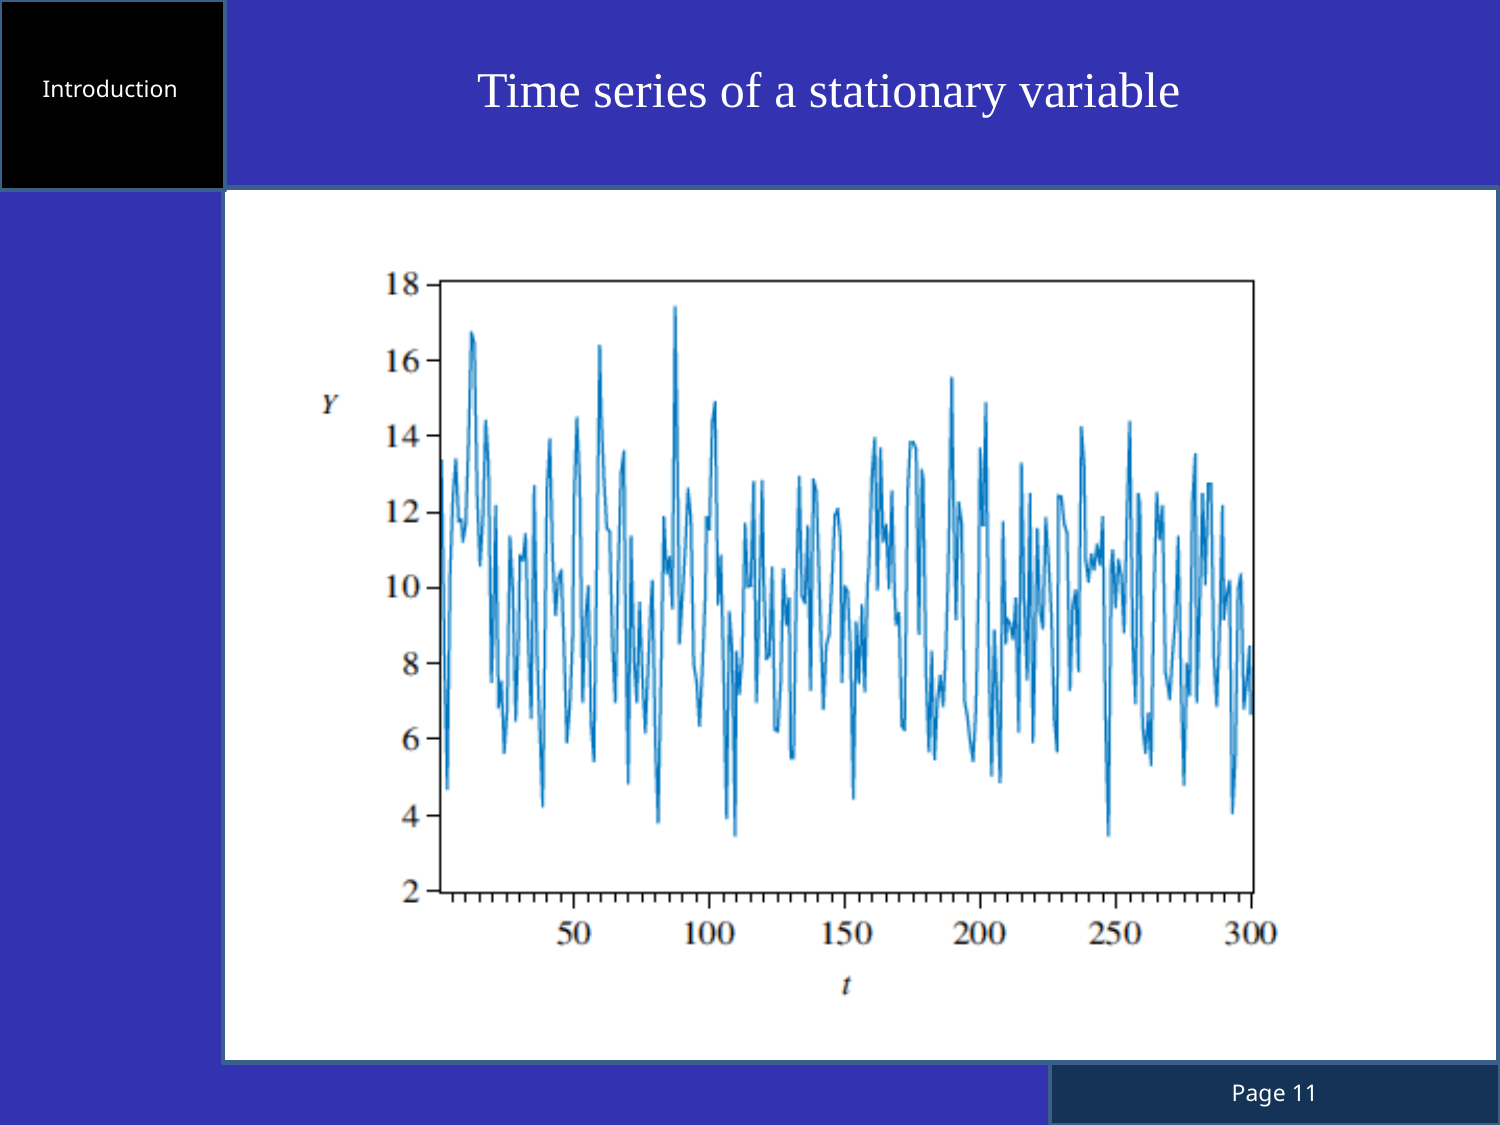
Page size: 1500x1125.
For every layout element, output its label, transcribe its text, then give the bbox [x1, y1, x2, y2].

text_box Time series of a stationary variable [287, 49, 1338, 125]
picture [299, 245, 1397, 1001]
list [225, 189, 1500, 1065]
text_box Introduction [0, 66, 223, 109]
